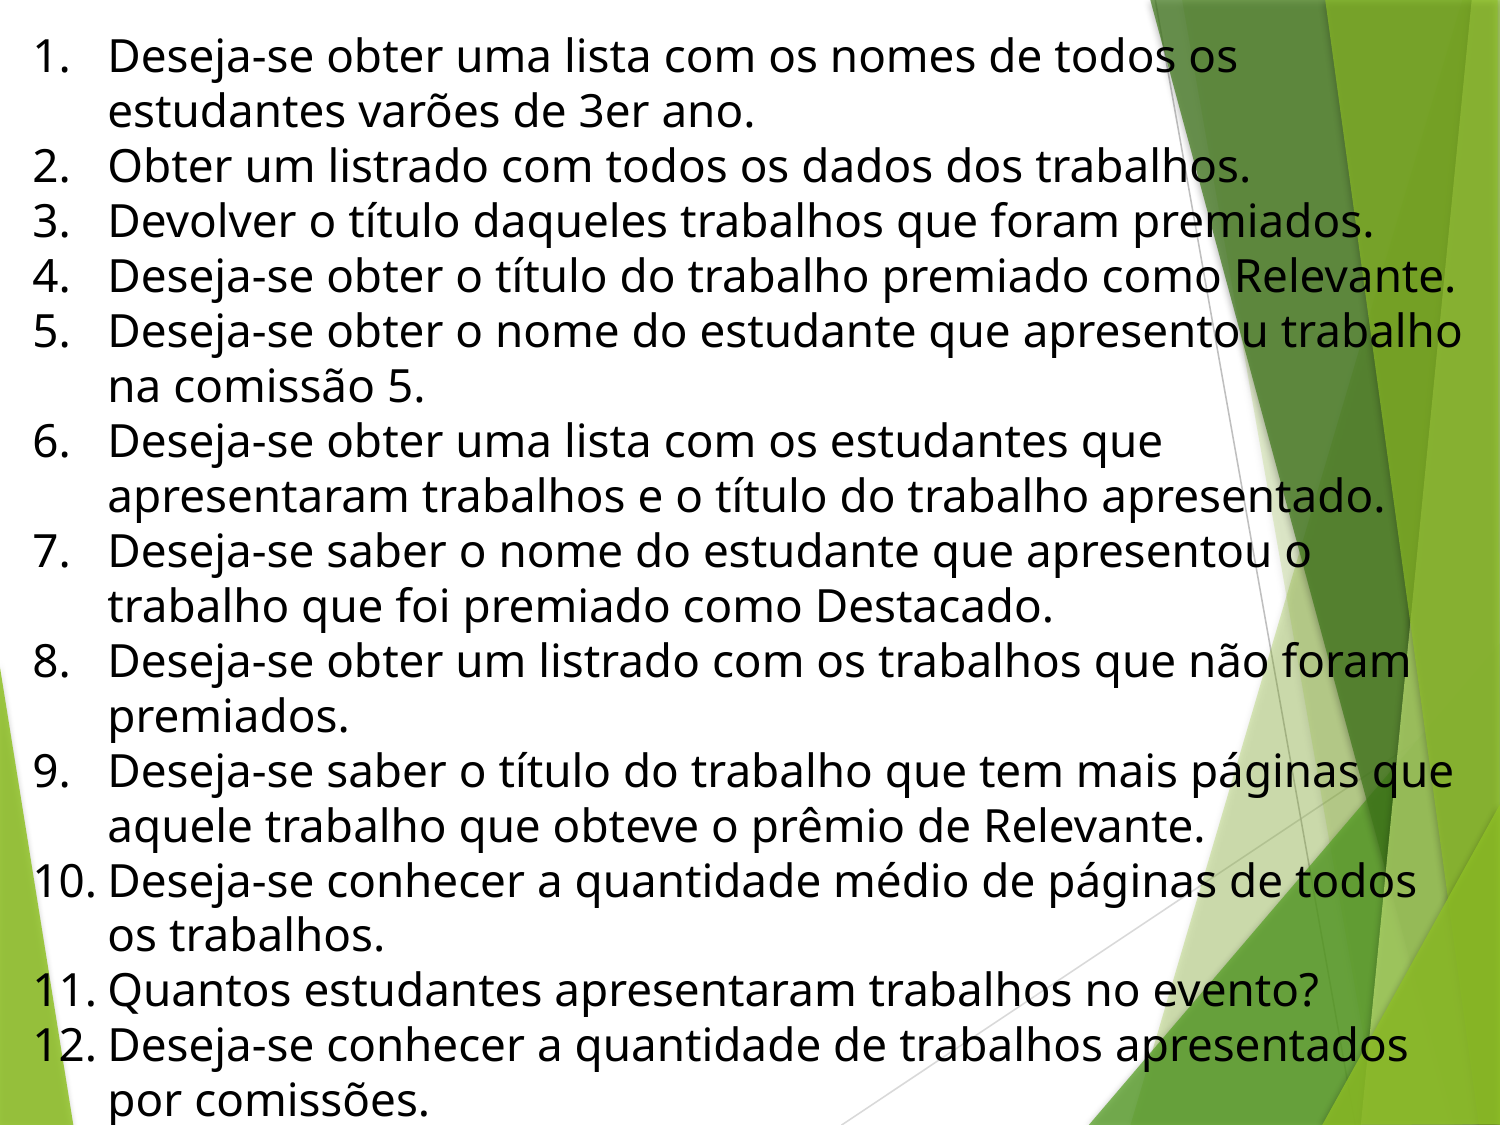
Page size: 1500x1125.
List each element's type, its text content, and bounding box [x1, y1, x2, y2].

text_box Deseja-se obter uma lista com os nomes de todos os estudantes varões de 3er ano. Obter um listrado com todos os dados dos trabalhos. Devolver o título daqueles trabalhos que foram premiados. Deseja-se obter o título do trabalho premiado como Relevante. Deseja-se obter o nome do estudante que apresentou trabalho na comissão 5. Deseja-se obter uma lista com os estudantes que apresentaram trabalhos e o título do trabalho apresentado. Deseja-se saber o nome do estudante que apresentou o trabalho que foi premiado como Destacado. Deseja-se obter um listrado com os trabalhos que não foram premiados. Deseja-se saber o título do trabalho que tem mais páginas que aquele trabalho que obteve o prêmio de Relevante. Deseja-se conhecer a quantidade médio de páginas de todos os trabalhos. Quantos estudantes apresentaram trabalhos no evento? Deseja-se conhecer a quantidade de trabalhos apresentados por comissões. [17, 19, 1483, 1125]
